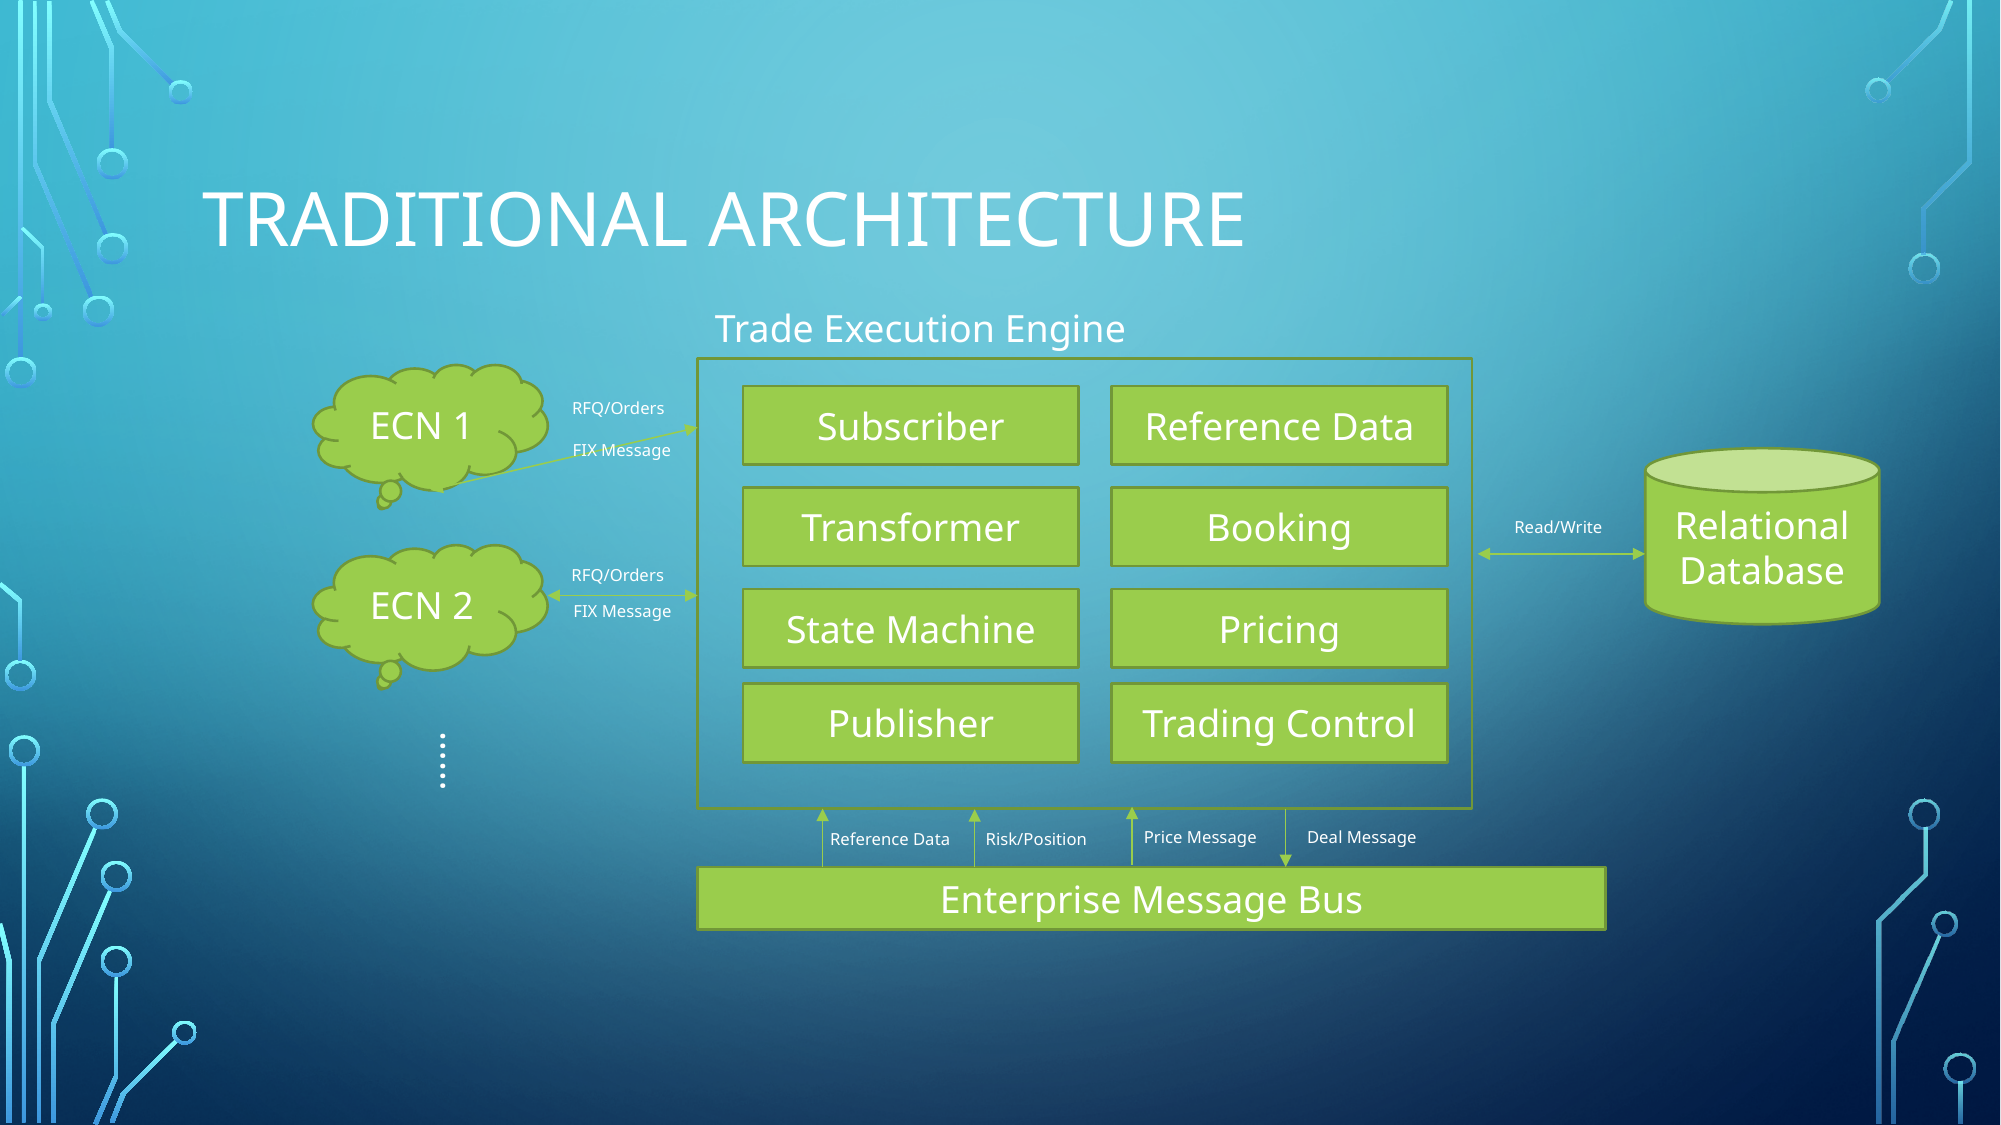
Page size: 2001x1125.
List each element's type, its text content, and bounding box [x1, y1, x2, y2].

text_box RFQ/Orders [557, 391, 680, 426]
text_box Enterprise Message Bus [696, 866, 1607, 931]
text_box …… [410, 716, 486, 808]
text_box Relational Database [1643, 446, 1881, 626]
text_box ECN 1 [311, 363, 550, 511]
text_box Risk/Position [975, 821, 1102, 857]
text_box Booking [1110, 486, 1449, 567]
text_box Pricing [1110, 588, 1449, 669]
text_box Reference Data [823, 820, 966, 856]
text_box Trade Execution Engine [700, 297, 1142, 358]
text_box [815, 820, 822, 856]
text_box Trading Control [1110, 682, 1449, 764]
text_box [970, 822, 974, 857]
text_box ECN 2 [311, 543, 549, 691]
text_box Transformer [742, 486, 1080, 567]
text_box [696, 357, 1473, 810]
text_box Read/Write [1499, 509, 1618, 544]
text_box Subscriber [742, 385, 1080, 466]
text_box Price Message [1133, 819, 1272, 854]
title Traditional architecture [187, 101, 1813, 344]
text_box State Machine [742, 588, 1080, 669]
text_box FIX Message [557, 432, 686, 467]
text_box FIX Message [558, 596, 687, 629]
text_box Reference Data [1110, 385, 1449, 466]
text_box Deal Message [1292, 819, 1432, 854]
text_box Publisher [742, 682, 1080, 764]
text_box RFQ/Orders [556, 557, 679, 593]
